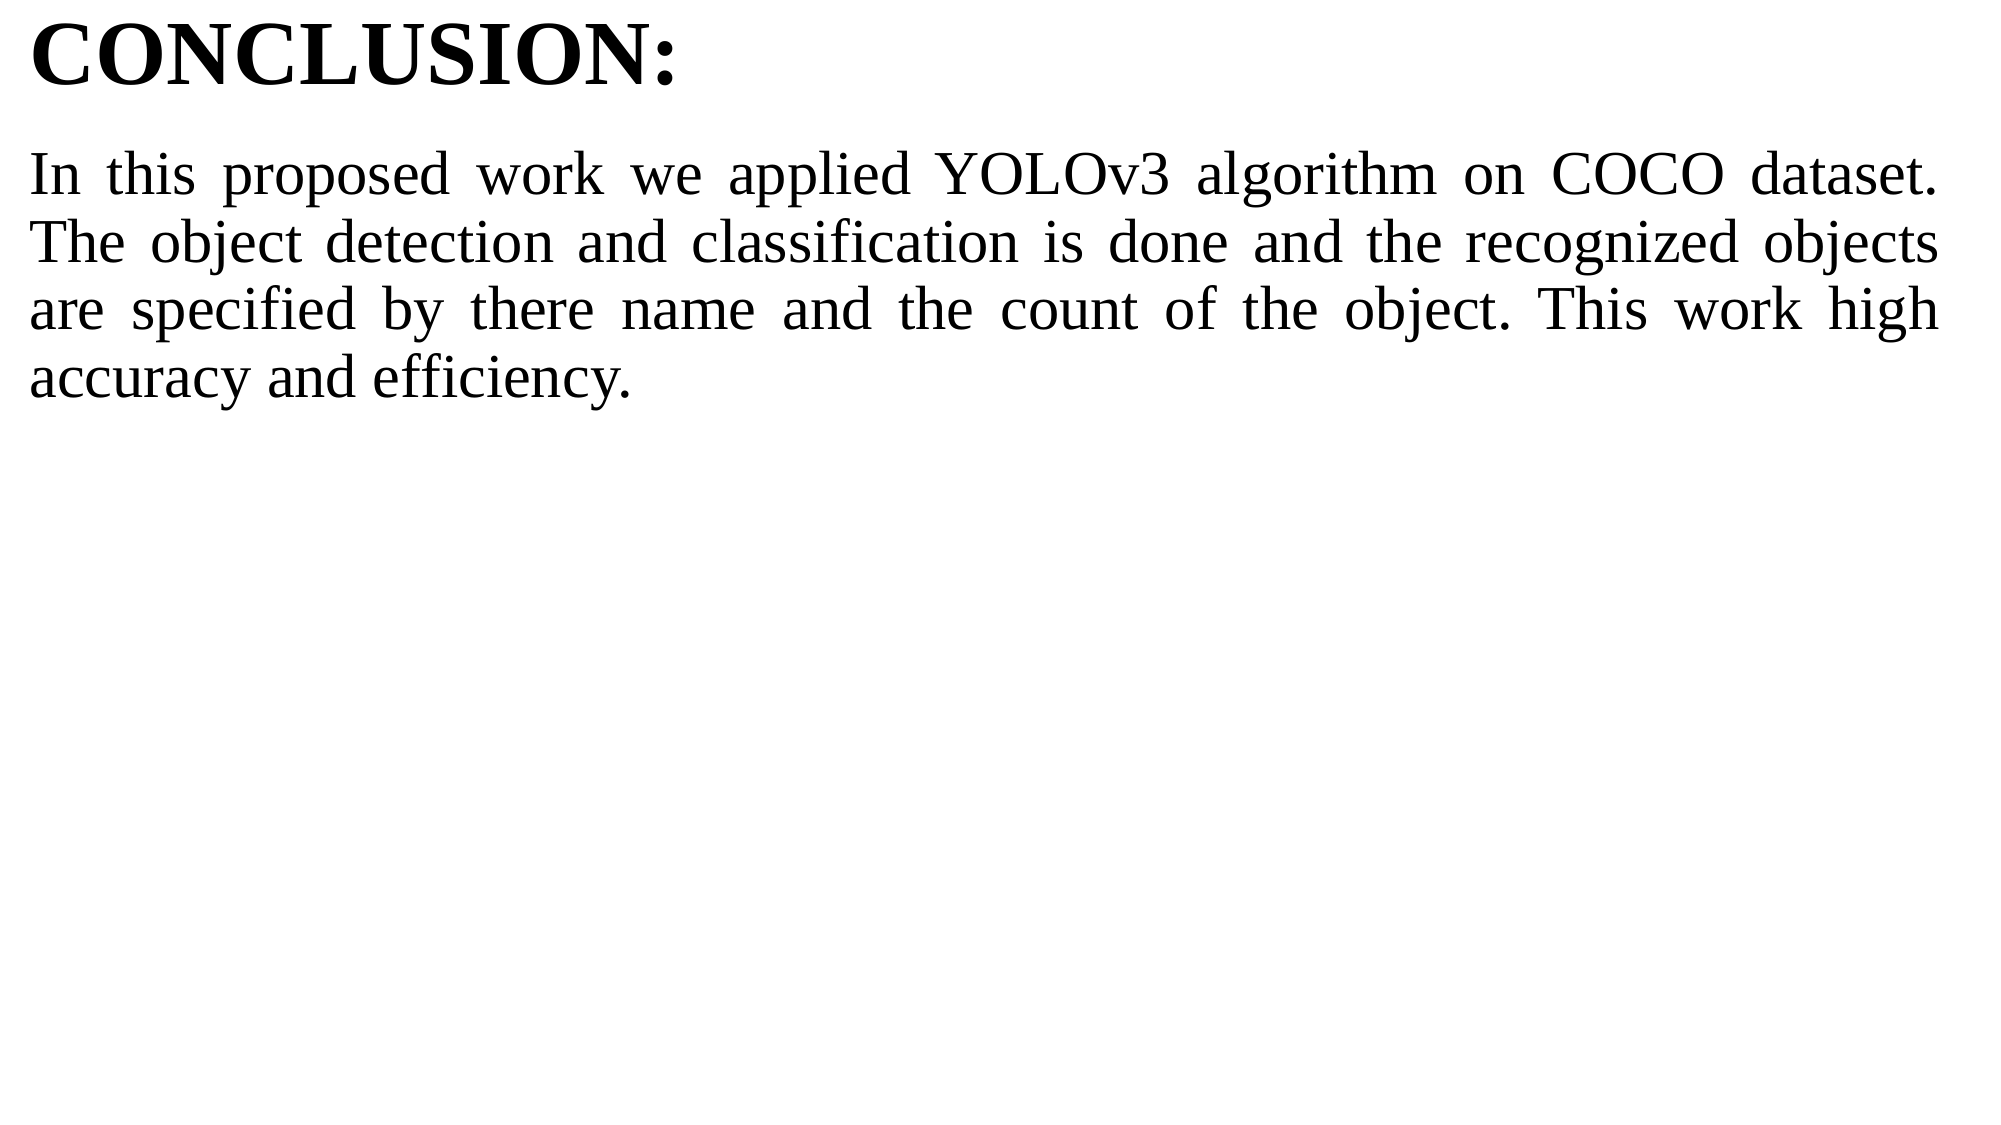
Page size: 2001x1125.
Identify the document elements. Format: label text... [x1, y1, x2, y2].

list In this proposed work we applied YOLOv3 algorithm on COCO dataset. The object detection and classification is done and the recognized objects are specified by there name and the count of the object. This work high accuracy and efficiency. [14, 133, 1957, 1014]
title CONCLUSION: [14, 0, 1982, 213]
